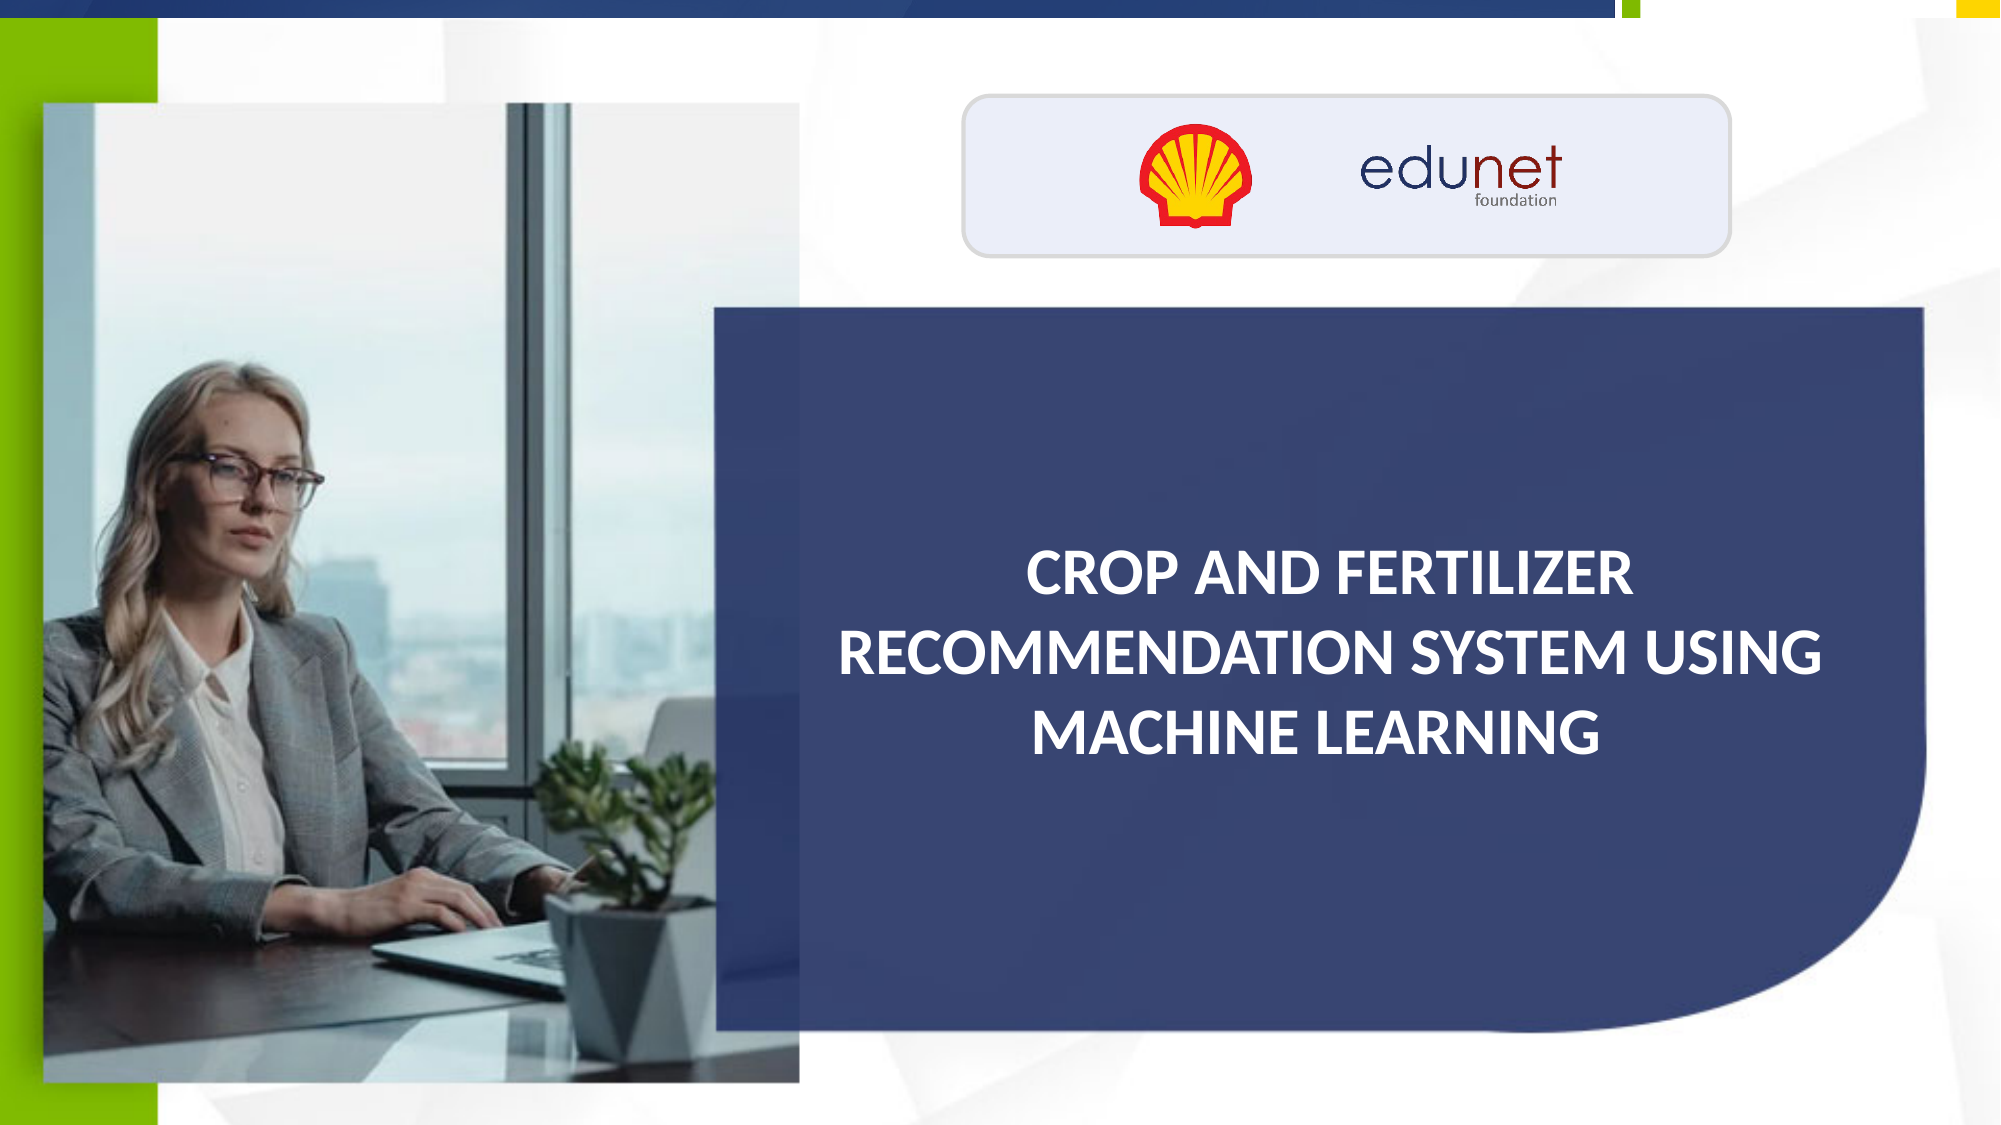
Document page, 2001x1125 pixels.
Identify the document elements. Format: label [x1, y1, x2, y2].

text_box [1130, 121, 1564, 231]
picture [0, 12, 2000, 1125]
